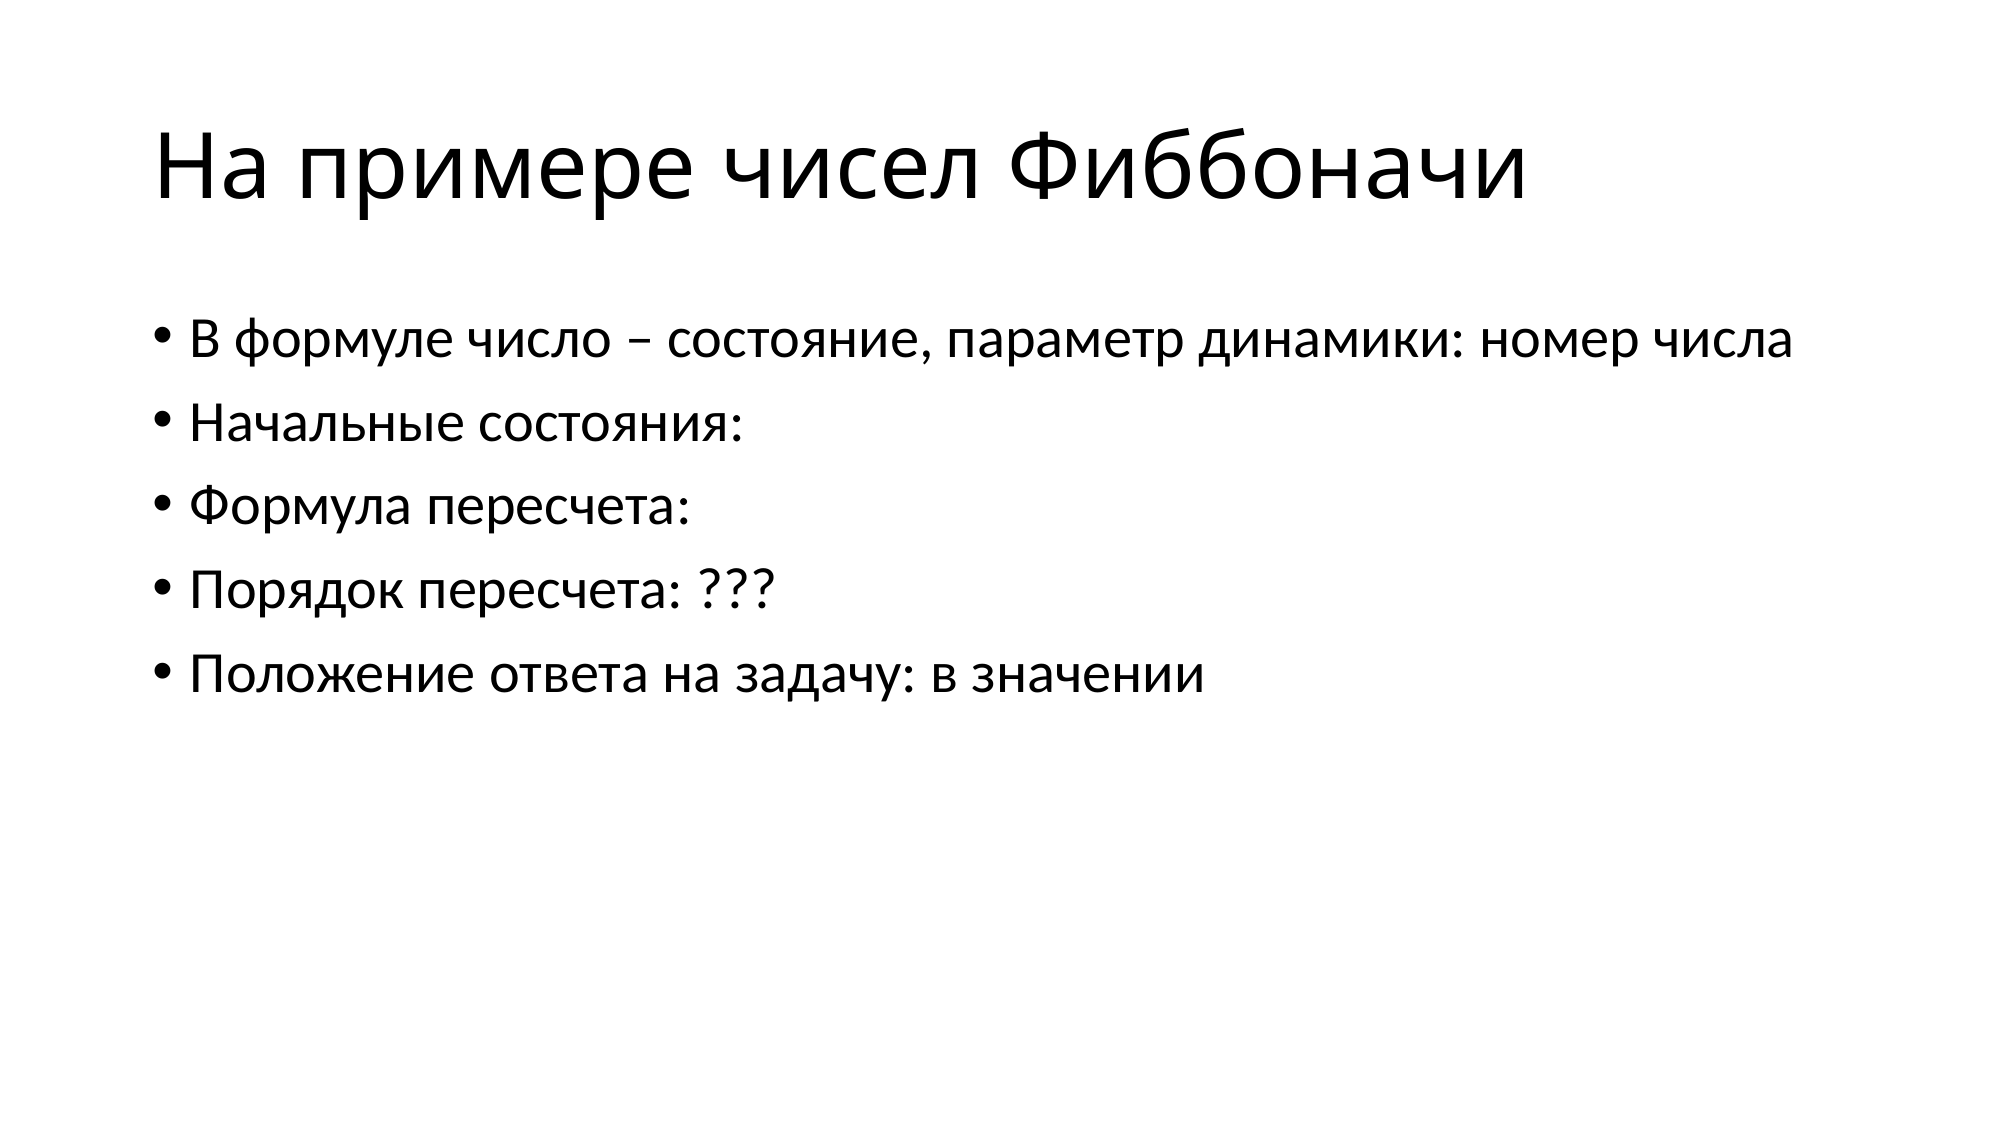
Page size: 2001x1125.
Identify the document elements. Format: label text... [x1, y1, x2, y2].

title На примере чисел Фиббоначи [137, 59, 1863, 278]
